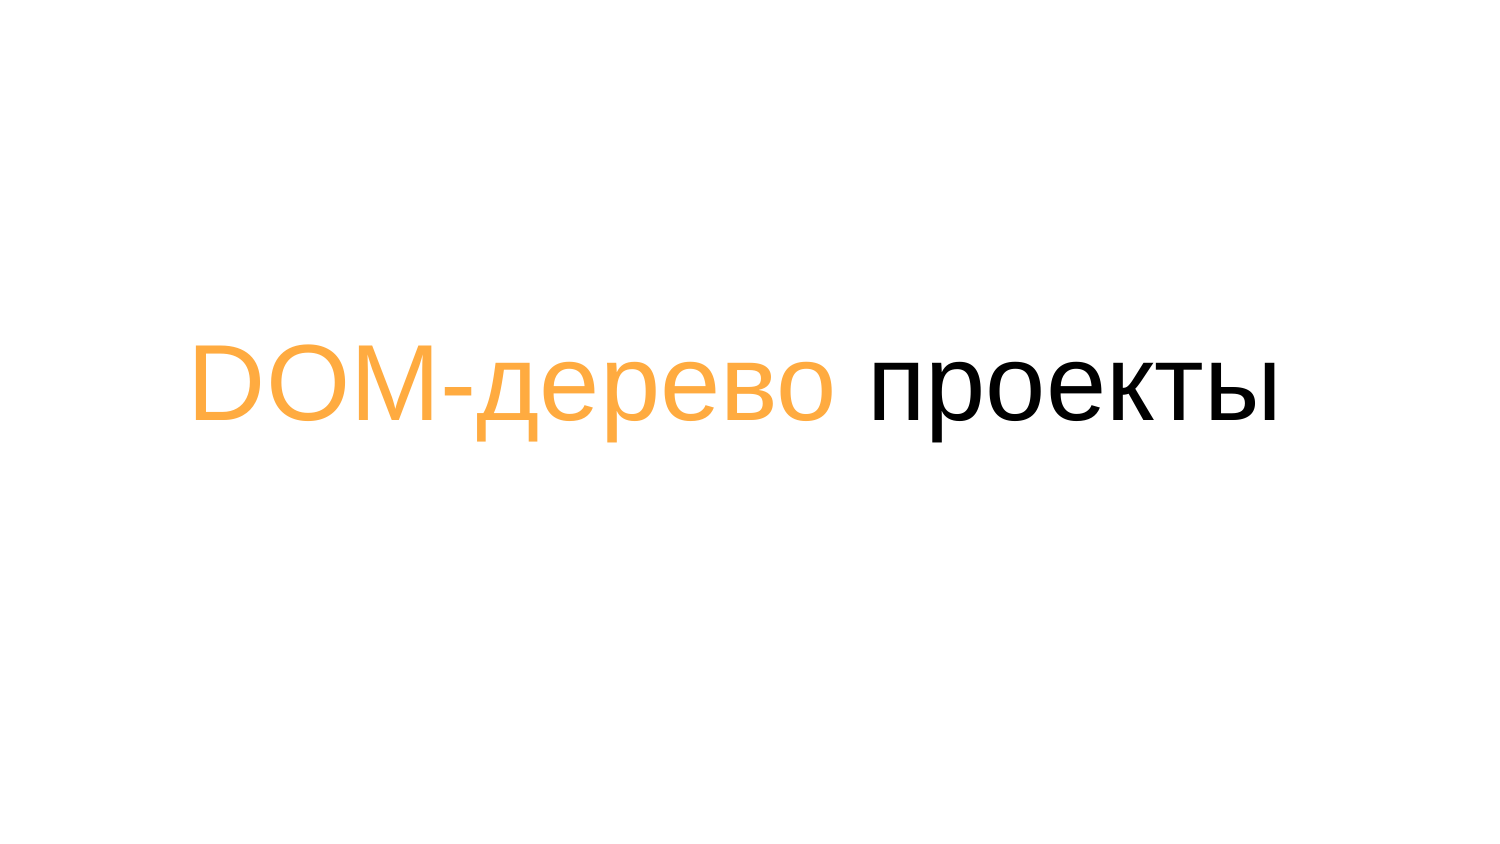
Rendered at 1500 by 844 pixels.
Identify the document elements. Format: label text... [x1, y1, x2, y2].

title DOM-дерево проекты [51, 122, 1449, 459]
